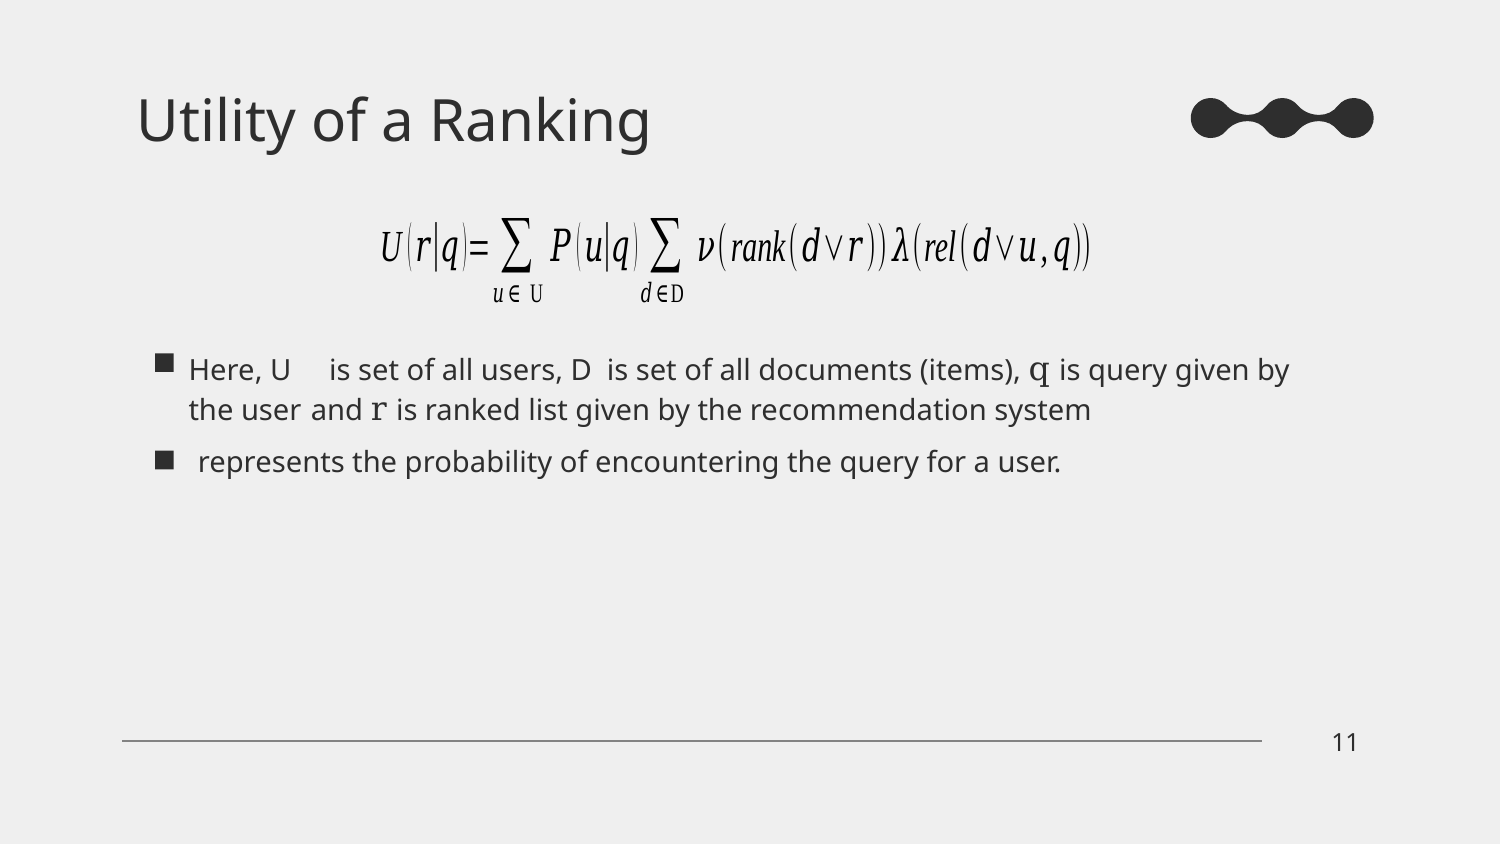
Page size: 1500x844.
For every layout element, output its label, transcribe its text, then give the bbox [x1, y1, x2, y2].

text_box [155, 450, 174, 470]
title Utility of a Ranking [121, 86, 1126, 150]
text_box [155, 353, 173, 372]
slide_number 11 [1312, 725, 1379, 758]
list Here, U is set of all users, D is set of all documents (items), q is query given by the user and r is ranked list given by the recommendation system [173, 342, 1327, 433]
